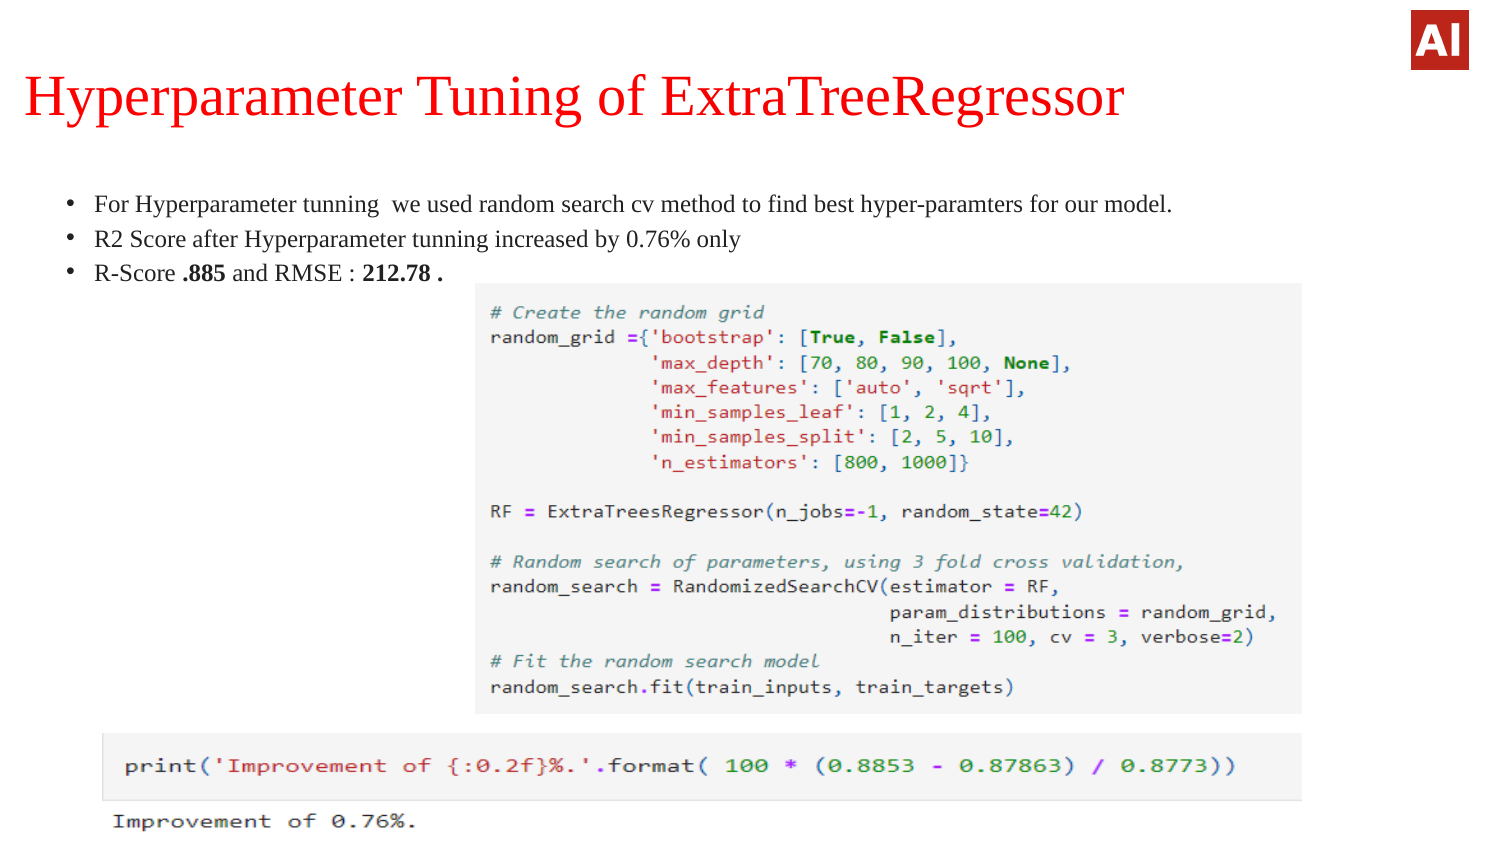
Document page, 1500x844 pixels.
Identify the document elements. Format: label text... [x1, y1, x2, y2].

picture [1411, 10, 1469, 70]
list For Hyperparameter tunning we used random search cv method to find best hyper-paramters for our model. R2 Score after Hyperparameter tunning increased by 0.76% only R-Score .885 and RMSE : 212.78 . [51, 168, 1394, 404]
title Hyperparameter Tuning of ExtraTreeRegressor [9, 42, 1459, 137]
picture [102, 733, 1303, 844]
picture [474, 283, 1303, 715]
